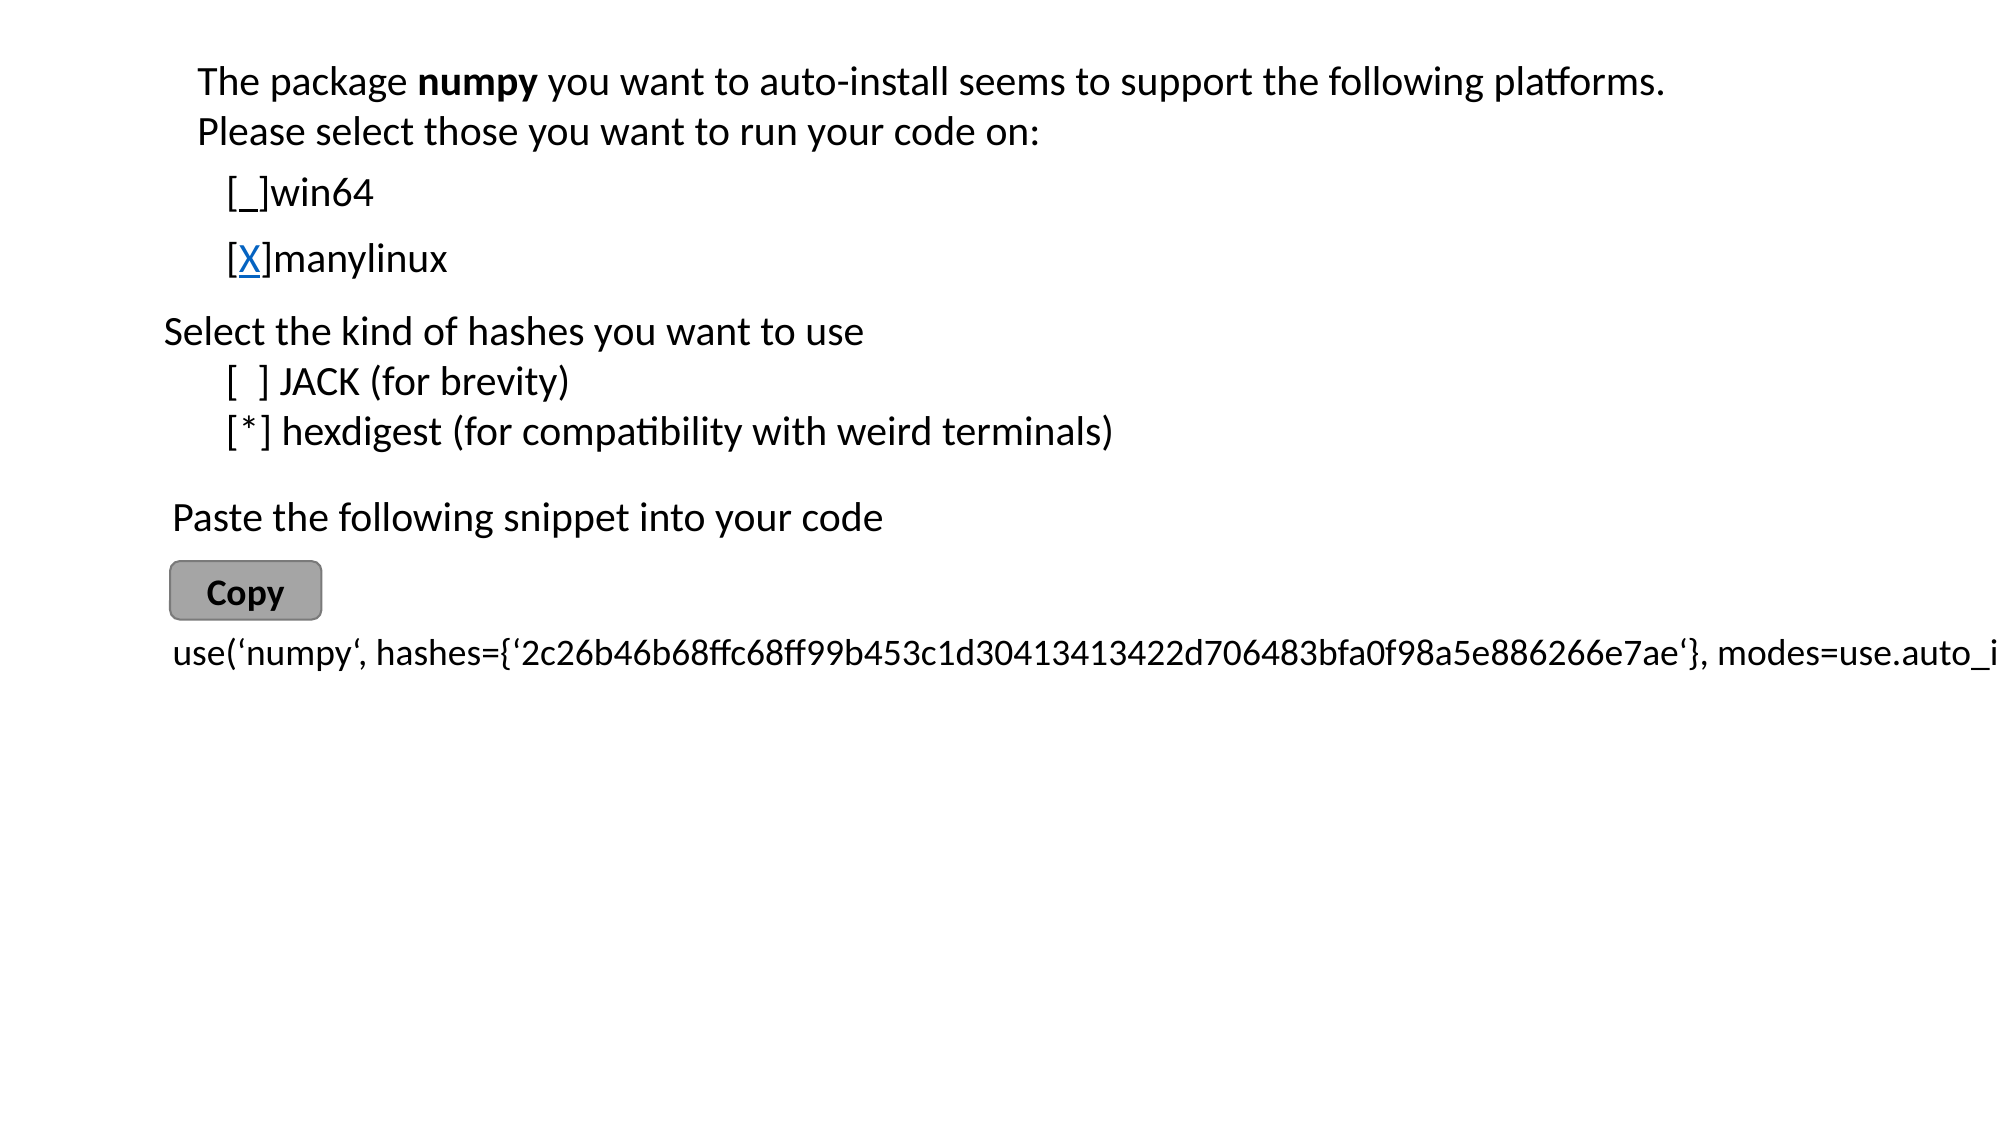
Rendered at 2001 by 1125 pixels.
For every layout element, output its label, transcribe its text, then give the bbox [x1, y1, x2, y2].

text_box Paste the following snippet into your code [157, 482, 899, 547]
text_box use(‘numpy‘, hashes={‘2c26b46b68ffc68ff99b453c1d30413413422d706483bfa0f98a5e886266e7ae‘}, modes=use.auto_install) [157, 620, 2000, 681]
text_box The package numpy you want to auto-install seems to support the following platforms. Please select those you want to run your code on: [182, 46, 1691, 162]
list [ ]win64 [X]manylinux [211, 162, 851, 296]
text_box Select the kind of hashes you want to use [148, 296, 1149, 362]
text_box [ ] JACK (for brevity) [*] hexdigest (for compatibility with weird terminals) [211, 346, 1193, 462]
text_box Copy [168, 560, 323, 621]
